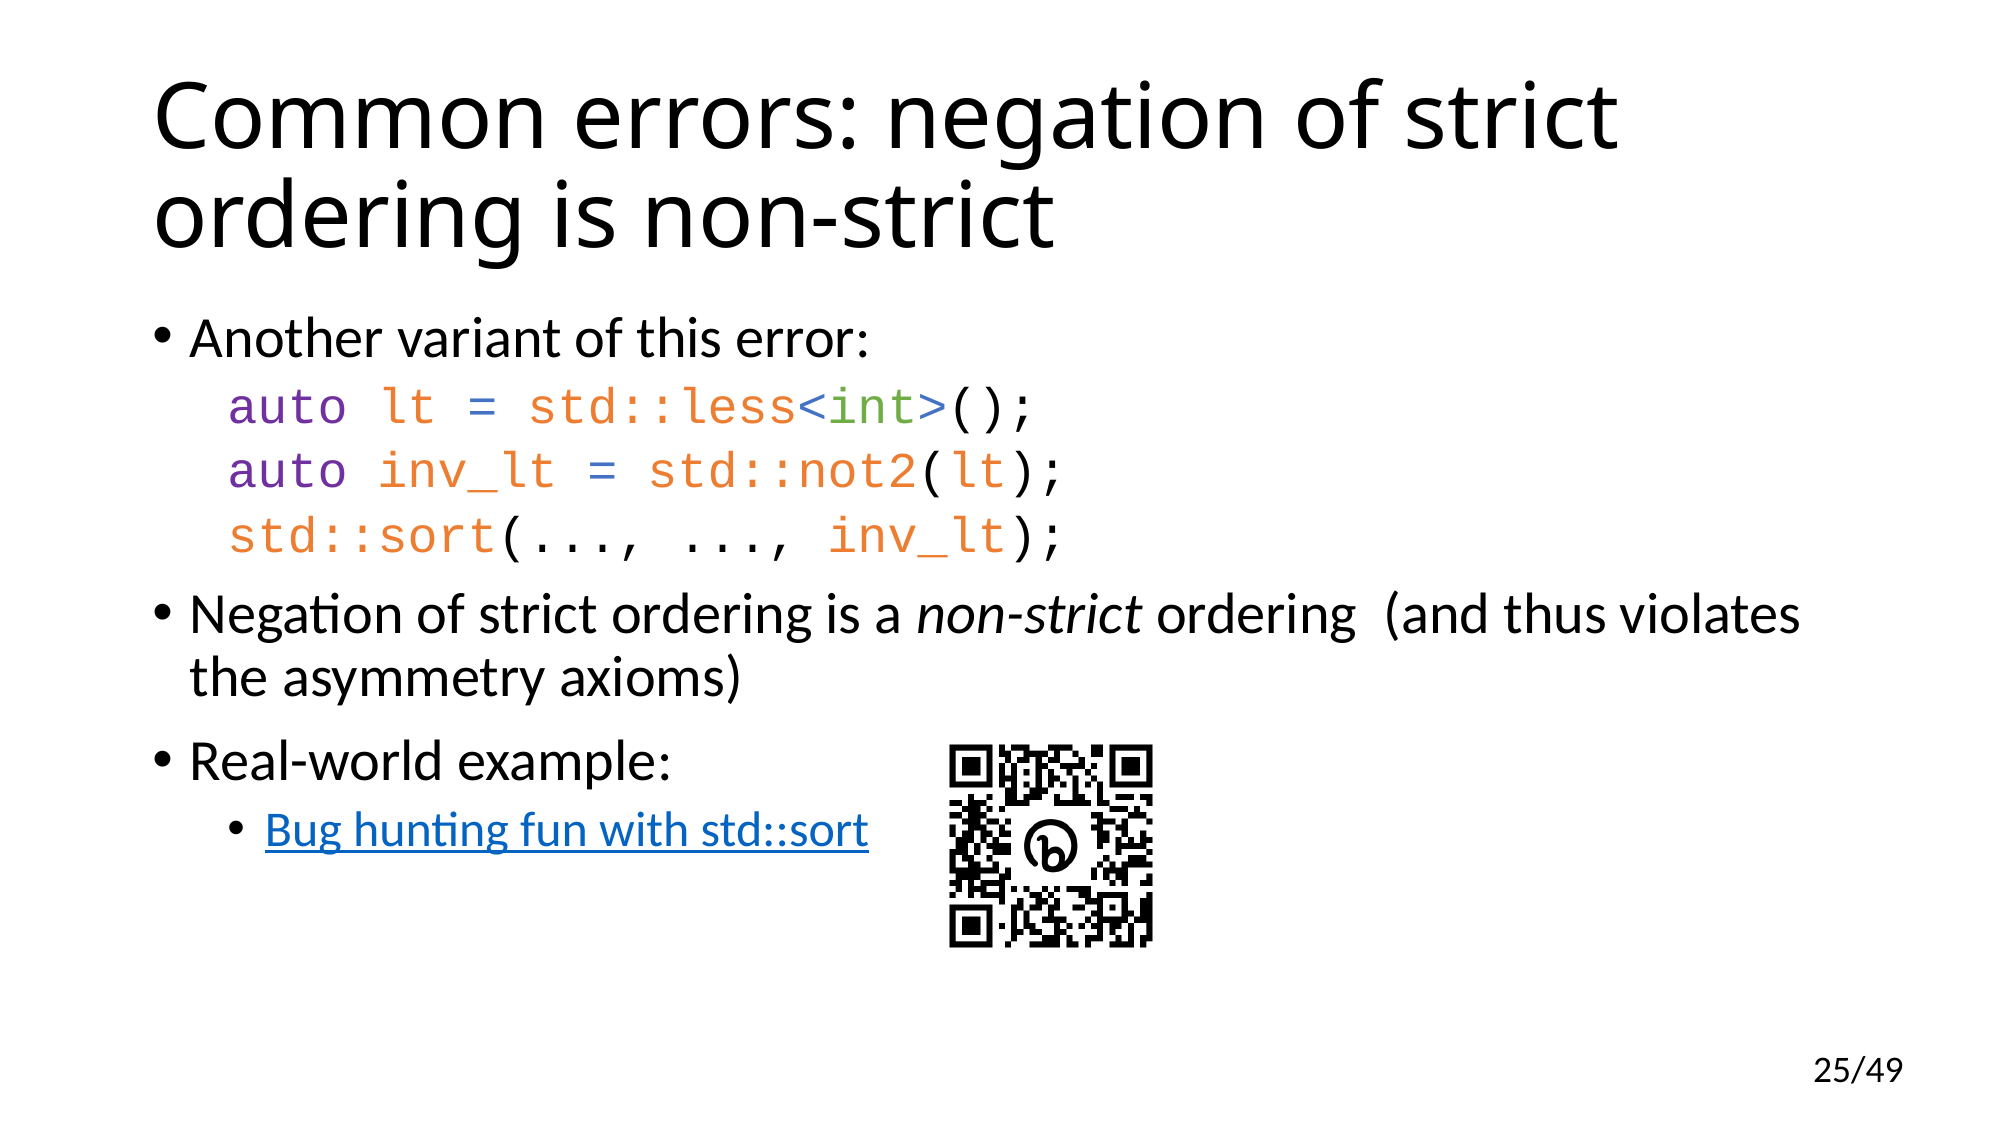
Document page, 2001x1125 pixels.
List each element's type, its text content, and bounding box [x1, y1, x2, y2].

title Common errors: negation of strict ordering is non-strict [137, 59, 1863, 278]
list Another variant of this error: auto lt = std::less<int>(); auto inv_lt = std::not2(lt); std::sort(..., ..., inv_lt); Negation of strict ordering is a non-strict ordering (and thus violates the asymmetry axioms) Real-world example: Bug hunting fun with std::sort [137, 299, 1863, 1014]
picture [930, 725, 1172, 967]
